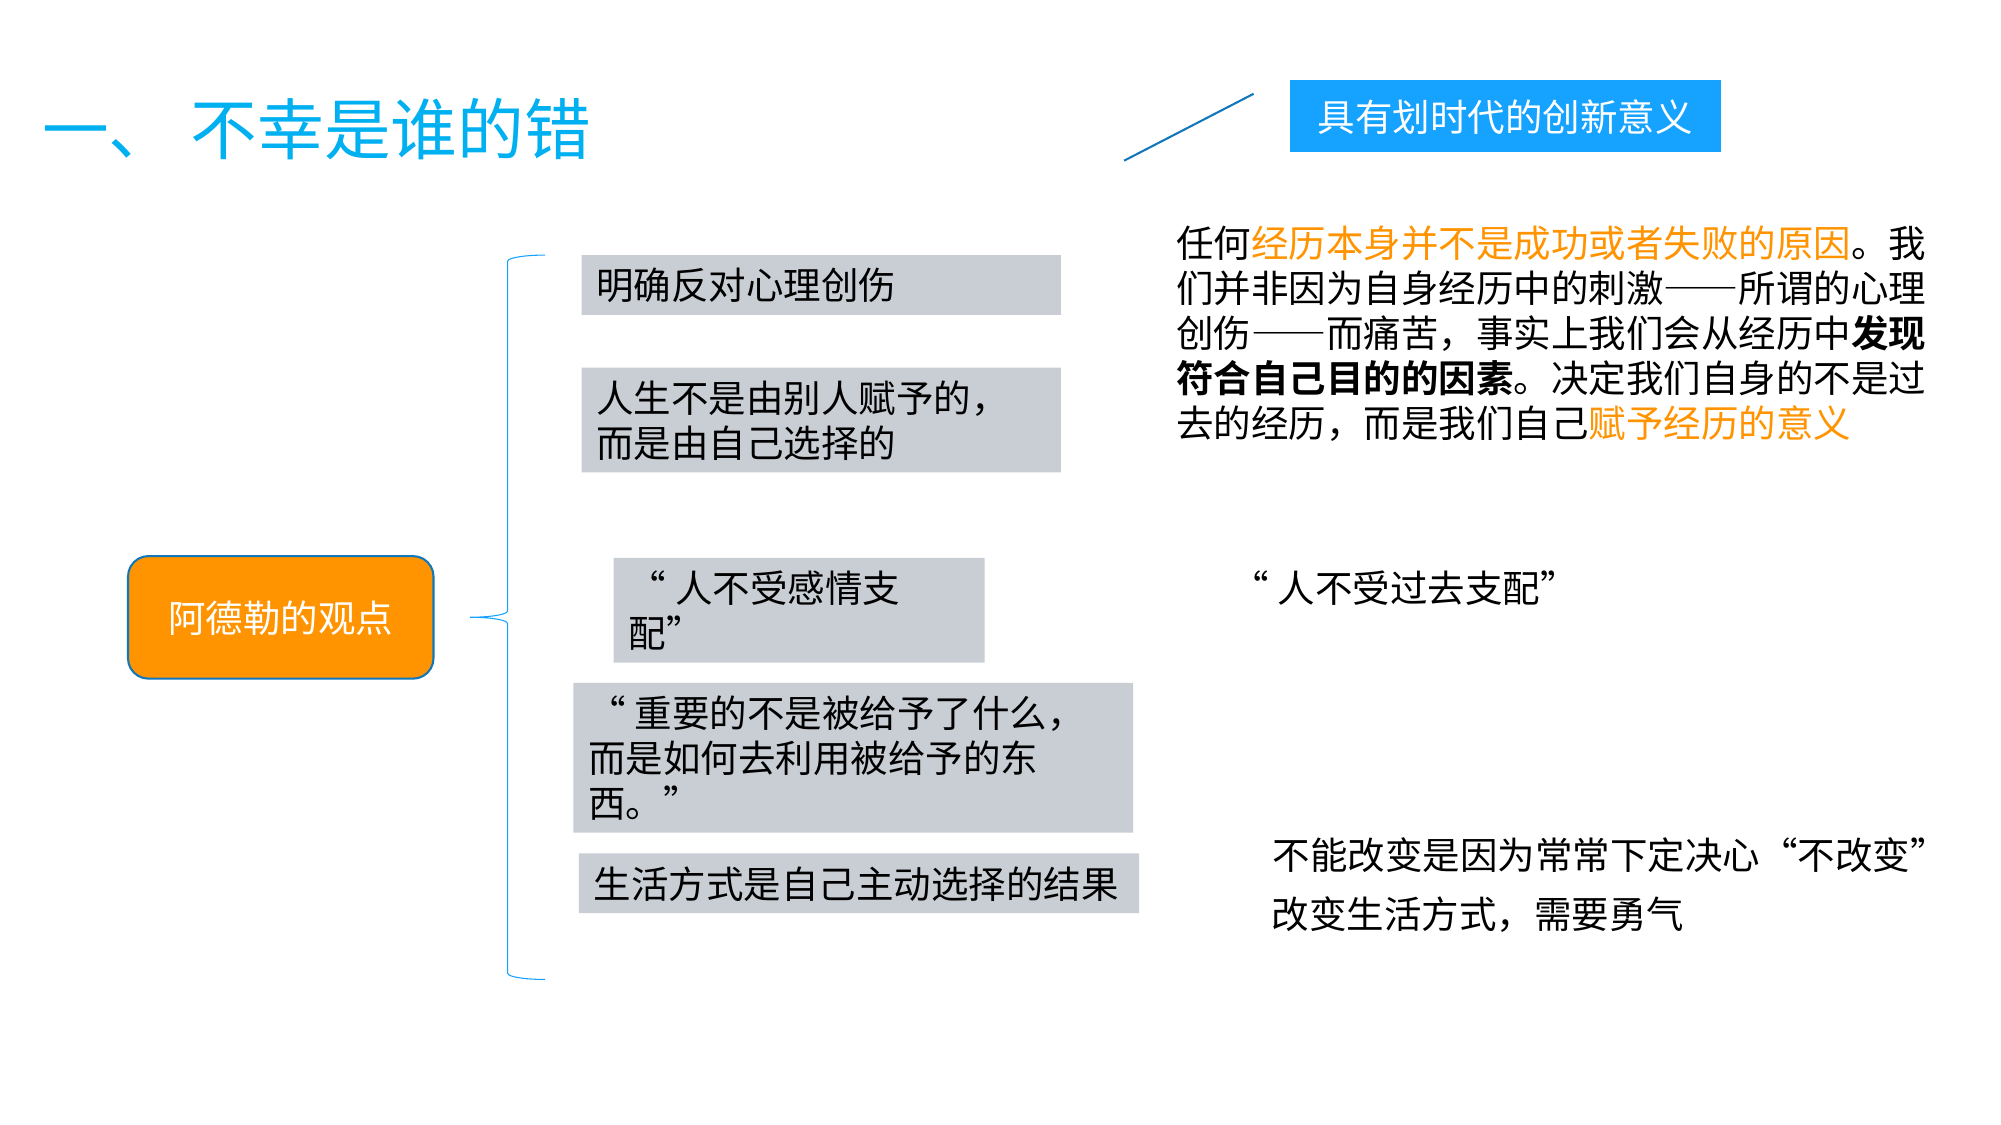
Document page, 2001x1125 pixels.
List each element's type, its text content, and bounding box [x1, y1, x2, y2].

text_box “人不受过去支配” [1216, 557, 1593, 618]
text_box 生活方式是自己主动选择的结果 [578, 853, 1140, 914]
text_box 阿德勒的观点 [126, 555, 435, 680]
text_box 具有划时代的创新意义 [1290, 80, 1721, 152]
text_box “重要的不是被给予了什么，而是如何去利用被给予的东西。” [573, 682, 1134, 833]
text_box “人不受感情支配” [613, 557, 985, 663]
text_box 人生不是由别人赋予的，而是由自己选择的 [581, 367, 1061, 473]
text_box [470, 254, 546, 981]
text_box 改变生活方式，需要勇气 [1256, 883, 1700, 944]
text_box 一、 不幸是谁的错 [27, 80, 805, 176]
text_box 任何经历本身并不是成功或者失败的原因。我们并非因为自身经历中的刺激——所谓的心理创伤——而痛苦，事实上我们会从经历中发现符合自己目的的因素。决定我们自身的不是过去的经历，而是我们自己赋予经历的意义 [1161, 212, 1967, 452]
text_box 明确反对心理创伤 [581, 255, 1061, 315]
text_box 具有划时代的创新意义 [1123, 92, 1255, 162]
text_box 不能改变是因为常常下定决心“不改变” [1258, 824, 1963, 885]
